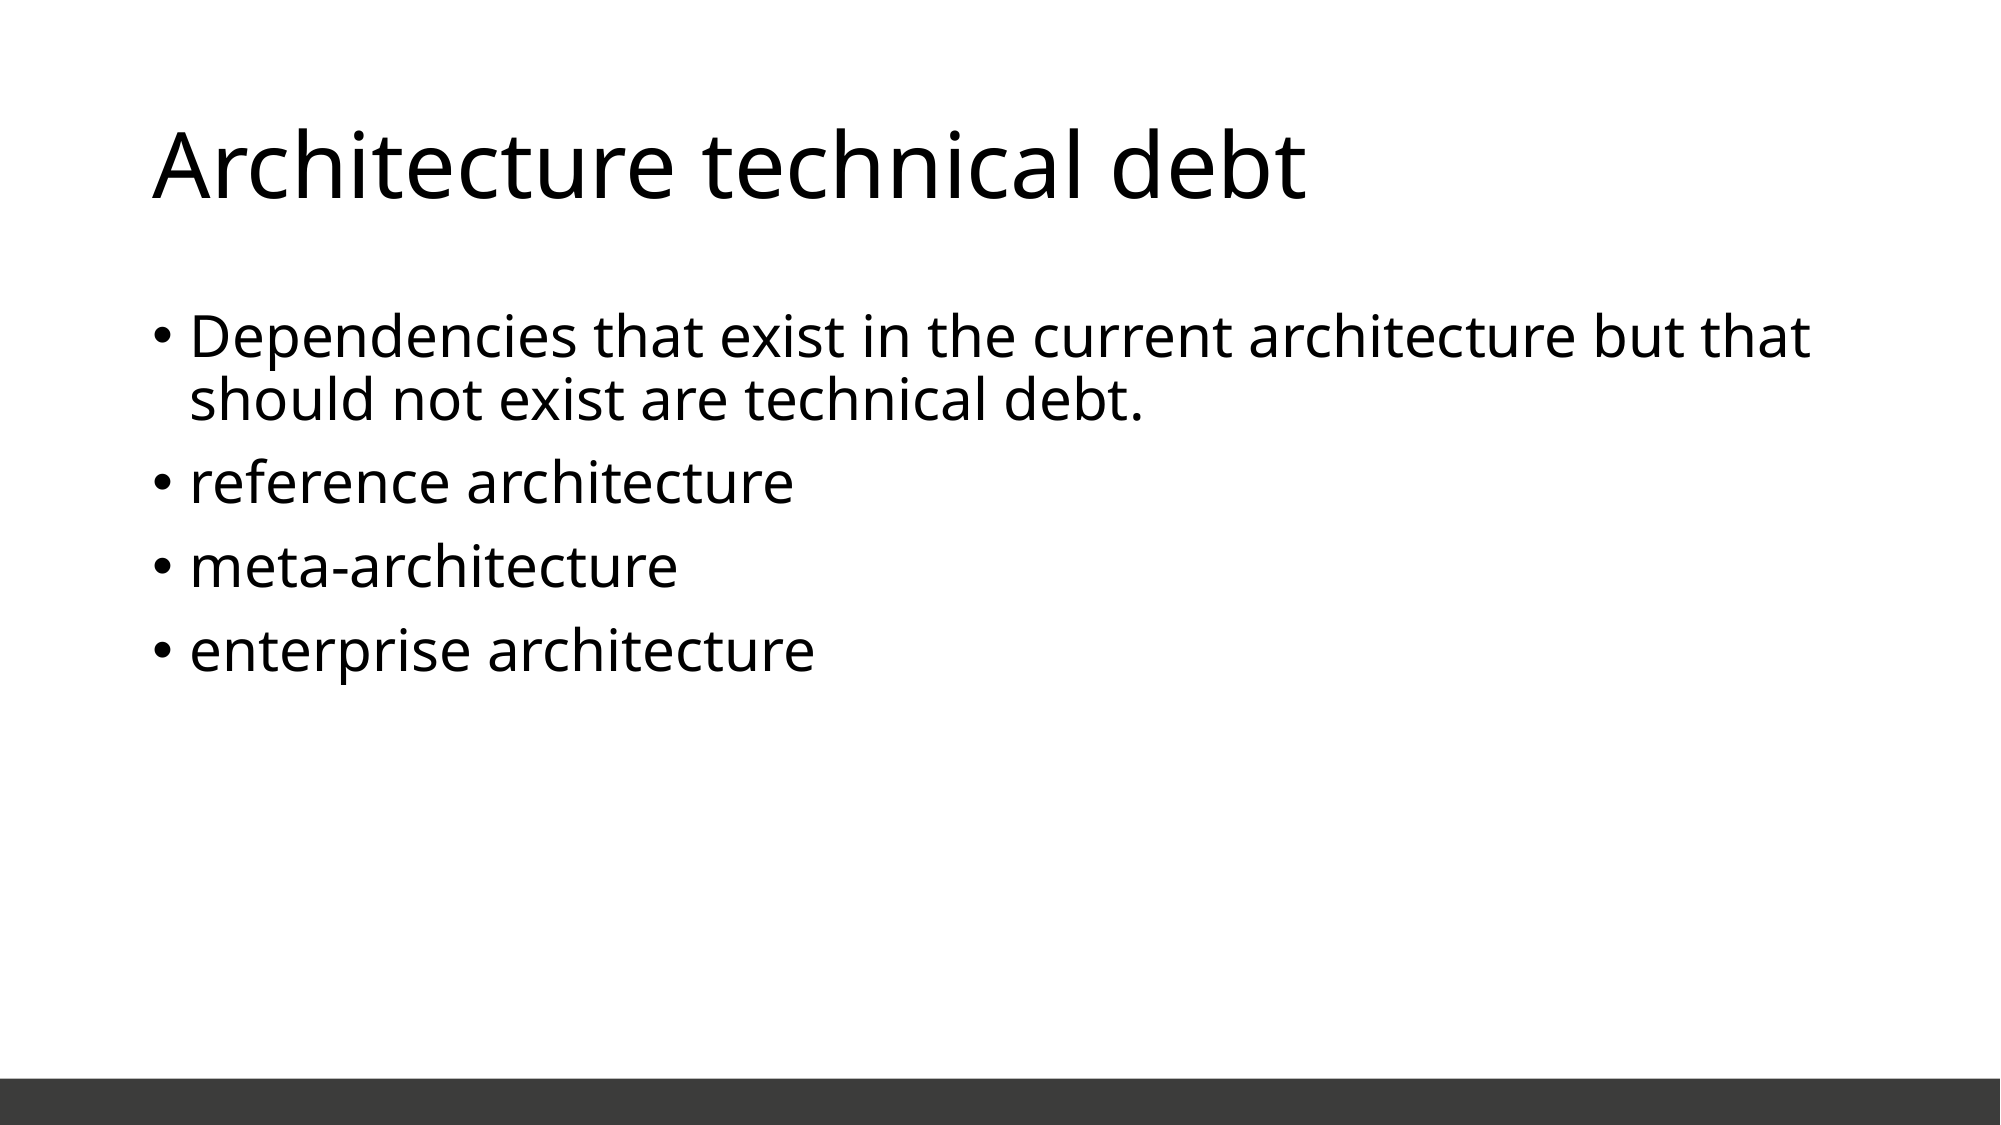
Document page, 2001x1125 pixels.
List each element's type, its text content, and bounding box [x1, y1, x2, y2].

title Architecture technical debt [137, 59, 1863, 278]
list Dependencies that exist in the current architecture but that should not exist are technical debt. reference architecture meta-architecture enterprise architecture [137, 299, 1863, 1014]
